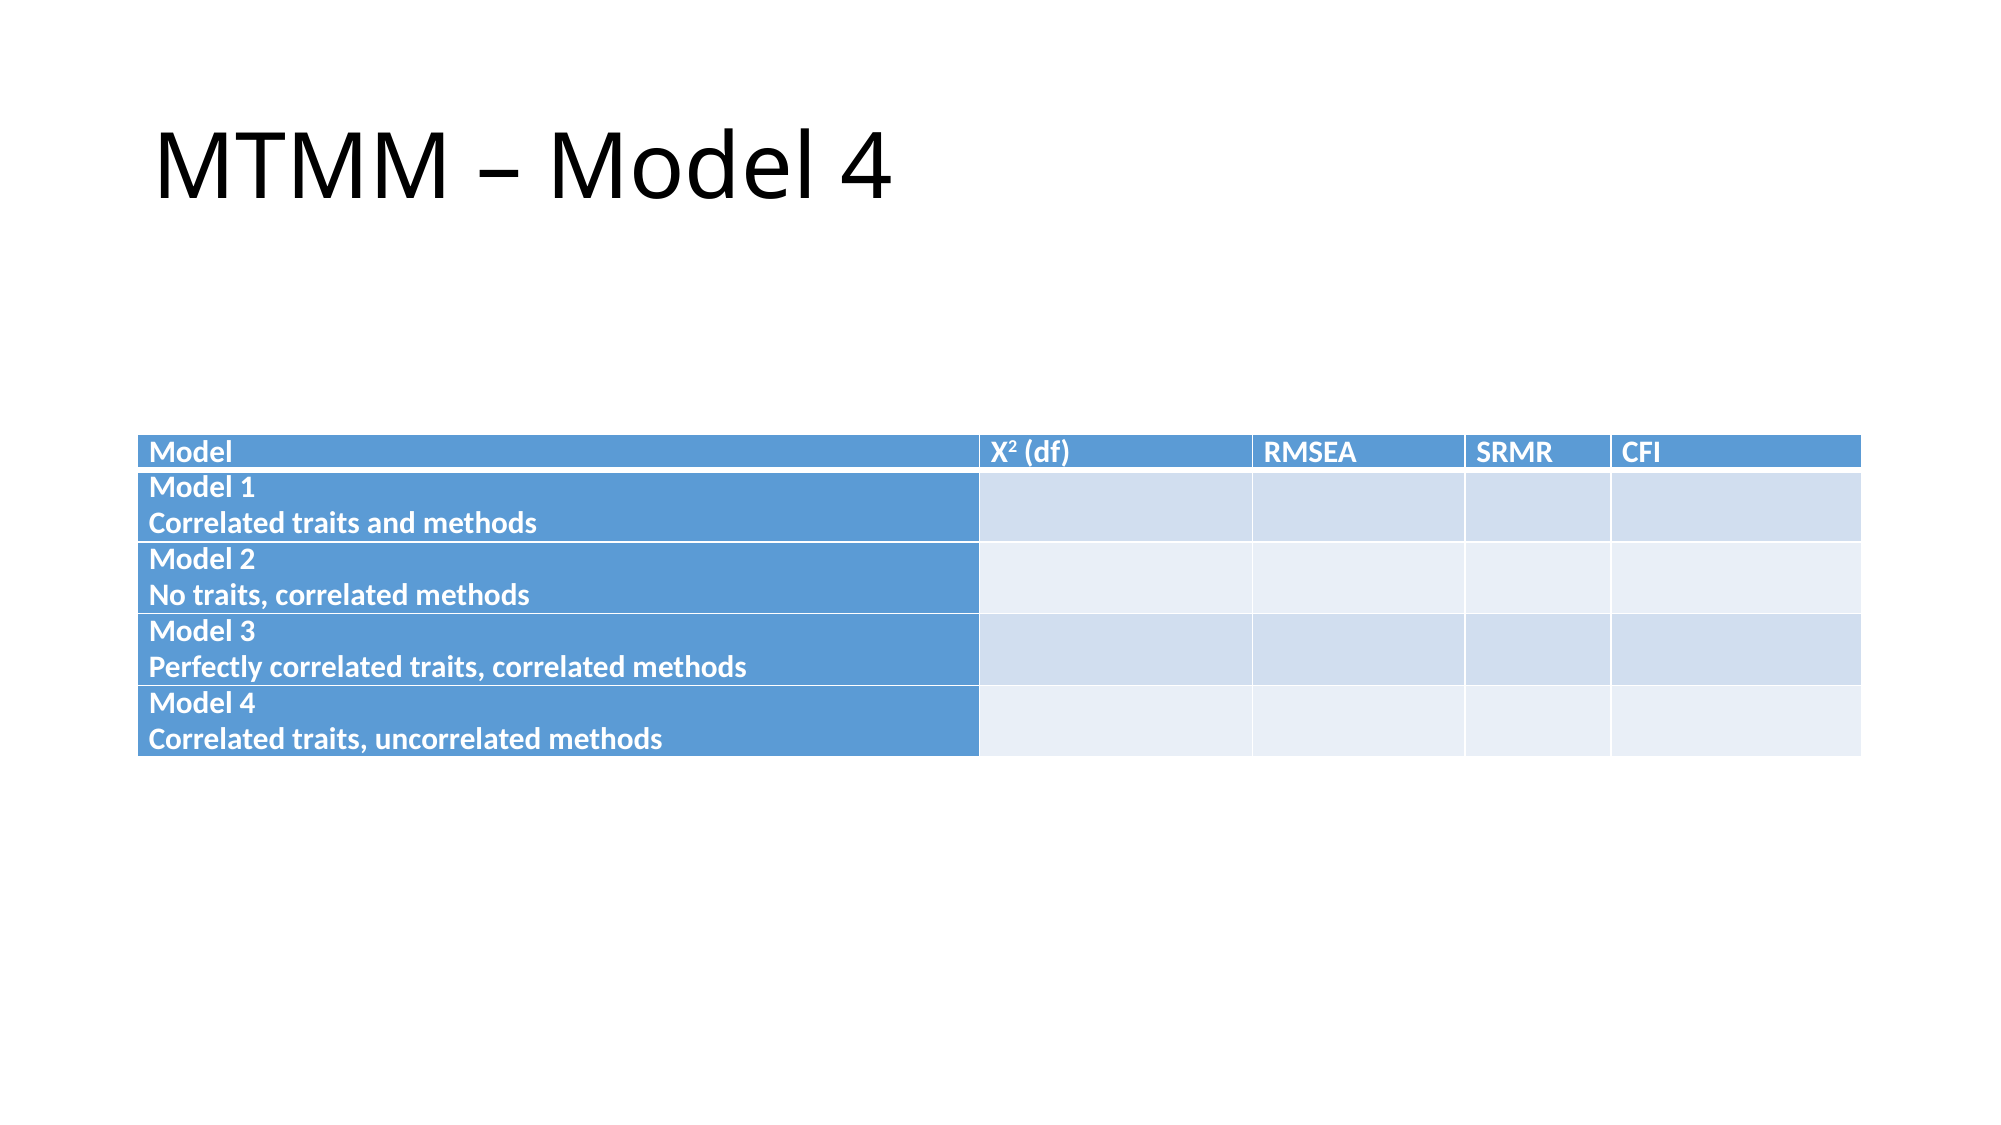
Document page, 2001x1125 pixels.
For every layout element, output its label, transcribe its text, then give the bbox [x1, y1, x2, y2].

table_cell [1612, 473, 1861, 541]
table_cell [1612, 686, 1861, 756]
table_header Model [138, 435, 979, 467]
table_cell Model 3 Perfectly correlated traits, correlated methods [138, 614, 979, 685]
table_cell [1612, 543, 1861, 613]
table_cell [980, 543, 1252, 613]
table_cell Model 2 No traits, correlated methods [138, 543, 979, 613]
table_header CFI [1612, 435, 1861, 467]
table_cell [1253, 543, 1464, 613]
table_cell Model 4 Correlated traits, uncorrelated methods [138, 686, 979, 756]
table_cell Model 1 Correlated traits and methods [138, 473, 979, 541]
table_cell [1466, 614, 1610, 685]
table_cell [1253, 473, 1464, 541]
table_cell [980, 686, 1252, 756]
table_cell [1253, 614, 1464, 685]
table_cell [1612, 614, 1861, 685]
table_cell [1466, 473, 1610, 541]
table_cell [1253, 686, 1464, 756]
table_cell [1466, 543, 1610, 613]
title MTMM – Model 4 [137, 59, 1863, 278]
table_header X2 (df) [980, 435, 1252, 467]
table_header SRMR [1466, 435, 1610, 467]
table_cell [980, 614, 1252, 685]
table_header RMSEA [1253, 435, 1464, 467]
table_cell [980, 473, 1252, 541]
table_cell [1466, 686, 1610, 756]
